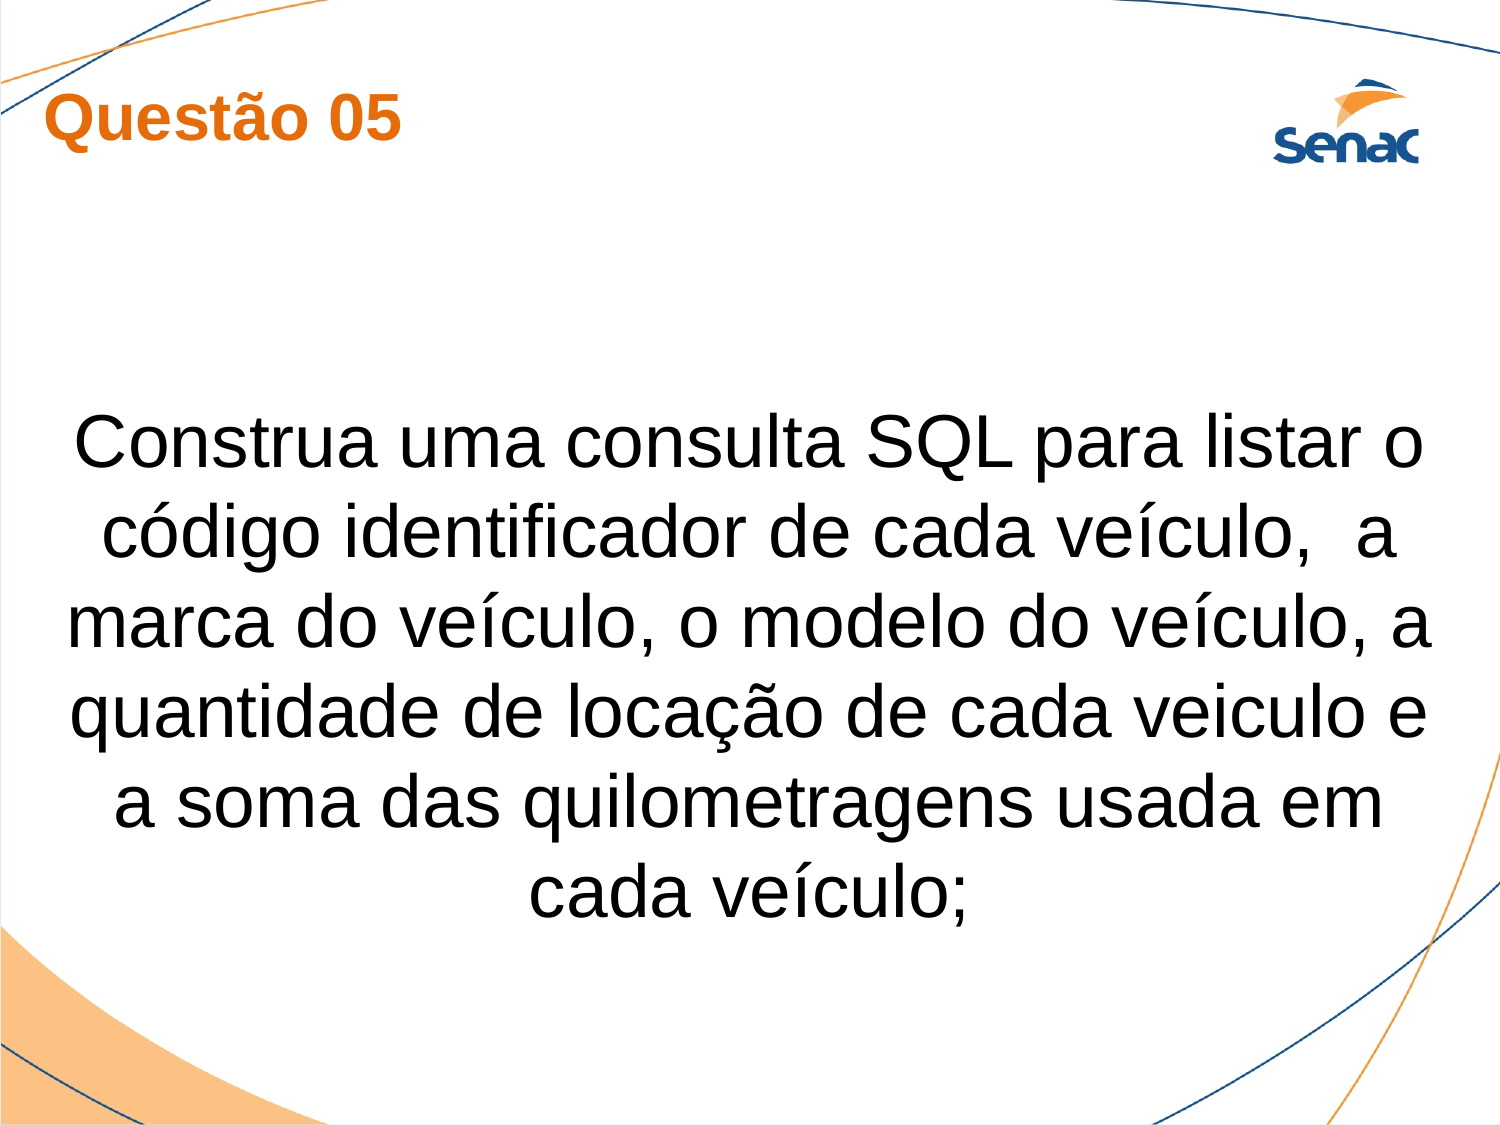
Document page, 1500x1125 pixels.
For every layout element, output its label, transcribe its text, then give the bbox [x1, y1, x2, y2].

text_box Questão 05 [28, 30, 1443, 197]
picture [0, 0, 1500, 1125]
text_box Construa uma consulta SQL para listar o código identificador de cada veículo, a marca do veículo, o modelo do veículo, a quantidade de locação de cada veiculo e a soma das quilometragens usada em cada veículo; [29, 231, 1471, 1094]
